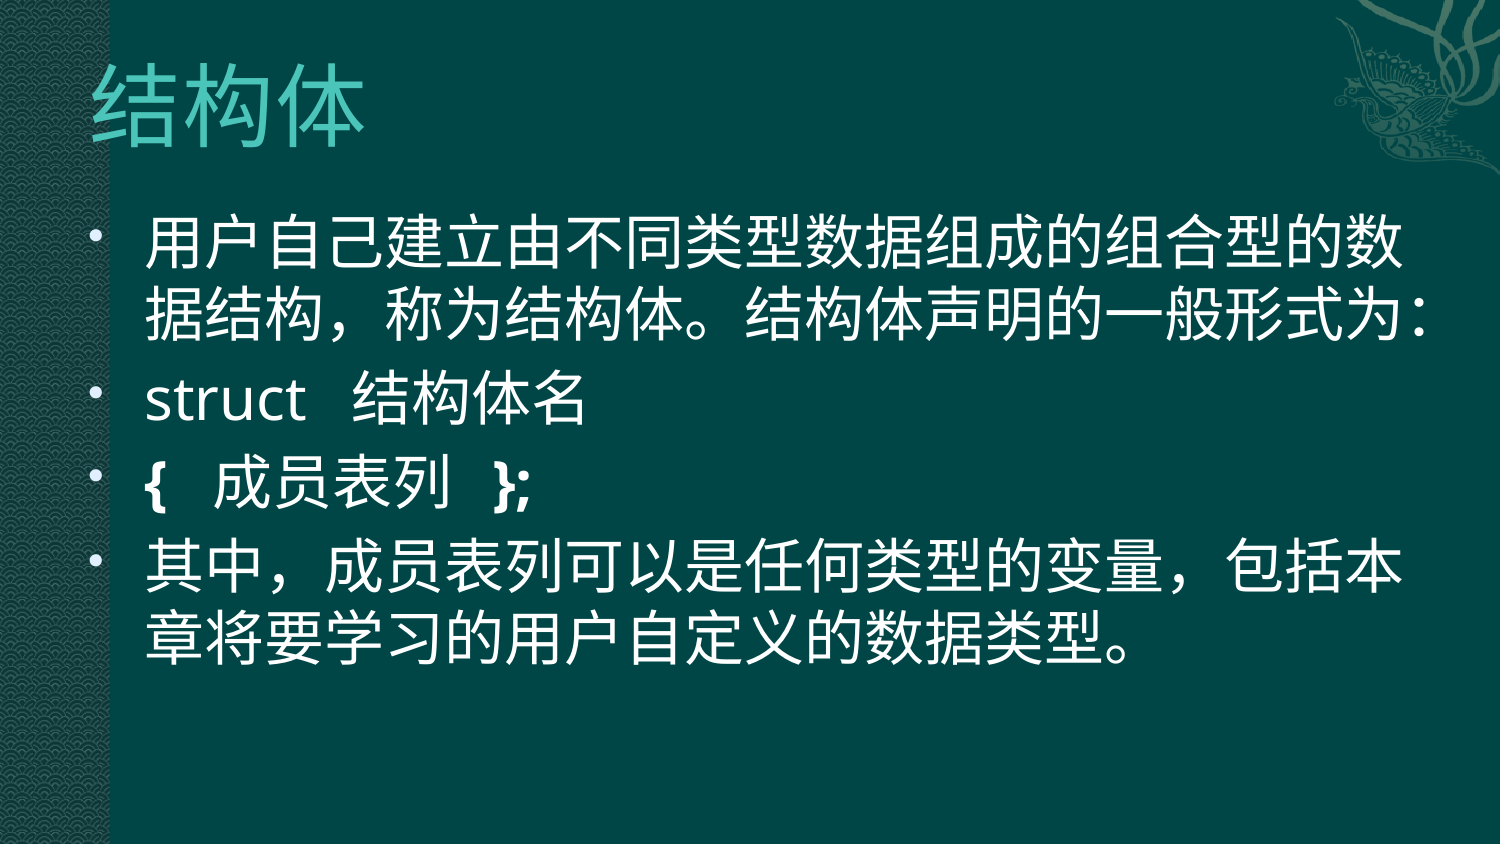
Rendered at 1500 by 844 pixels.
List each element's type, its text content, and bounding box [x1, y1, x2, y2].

title 结构体 [75, 33, 1351, 175]
picture [0, 0, 110, 844]
list 用户自己建立由不同类型数据组成的组合型的数据结构，称为结构体。结构体声明的一般形式为： struct 结构体名 { 成员表列 }; 其中，成员表列可以是任何类型的变量，包括本章将要学习的用户自定义的数据类型。 [75, 196, 1425, 754]
